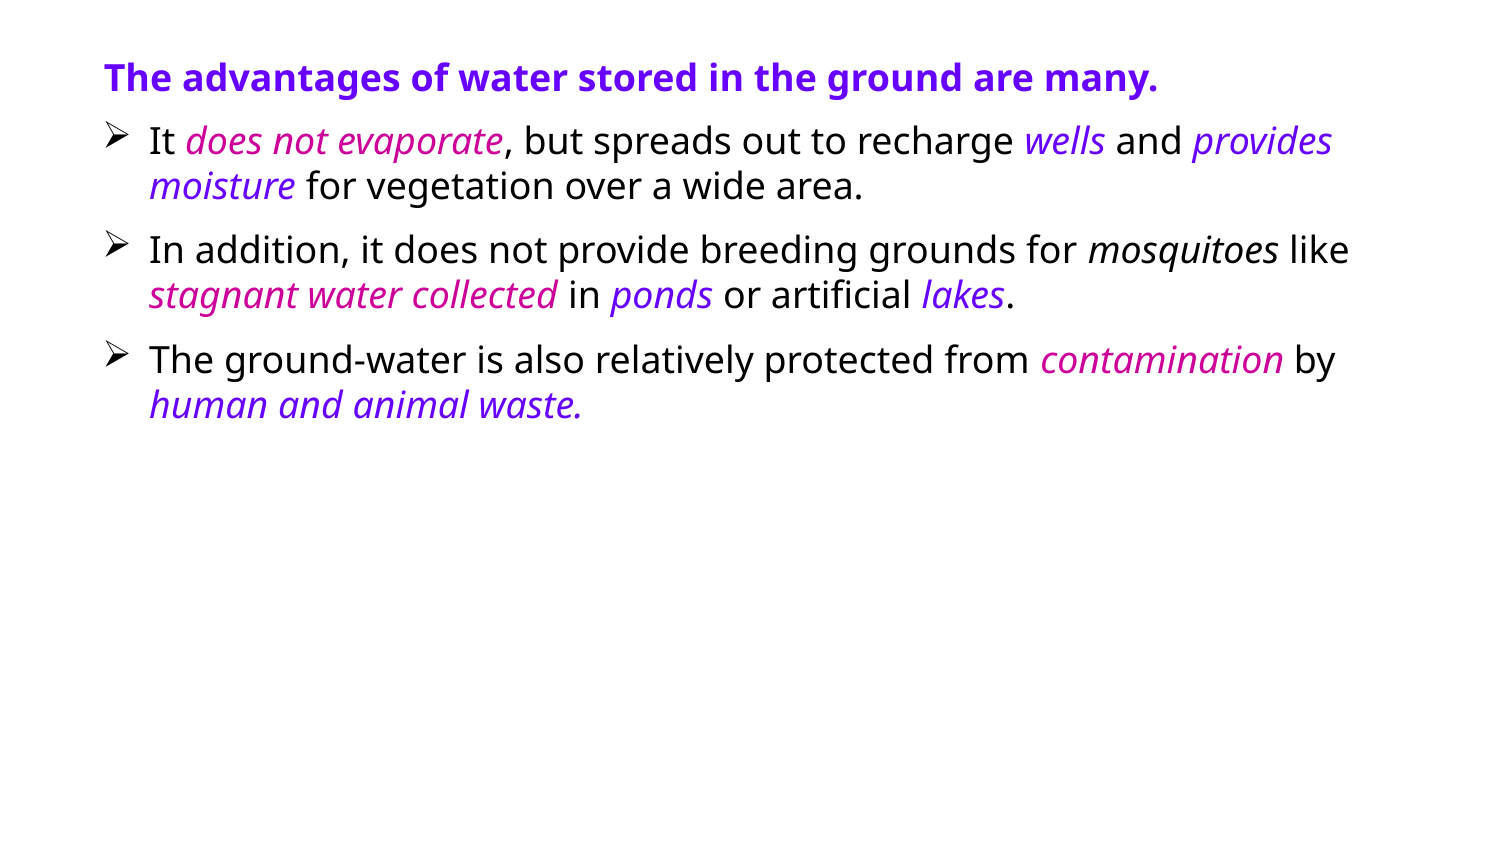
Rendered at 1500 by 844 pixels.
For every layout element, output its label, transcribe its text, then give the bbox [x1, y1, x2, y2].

text_box The ground-water is also relatively protected from contamination by human and animal waste. [87, 328, 1388, 433]
text_box It does not evaporate, but spreads out to recharge wells and provides moisture for vegetation over a wide area. [87, 109, 1388, 215]
text_box In addition, it does not provide breeding grounds for mosquitoes like stagnant water collected in ponds or artificial lakes. [87, 218, 1388, 324]
text_box The advantages of water stored in the ground are many. [88, 46, 1225, 107]
